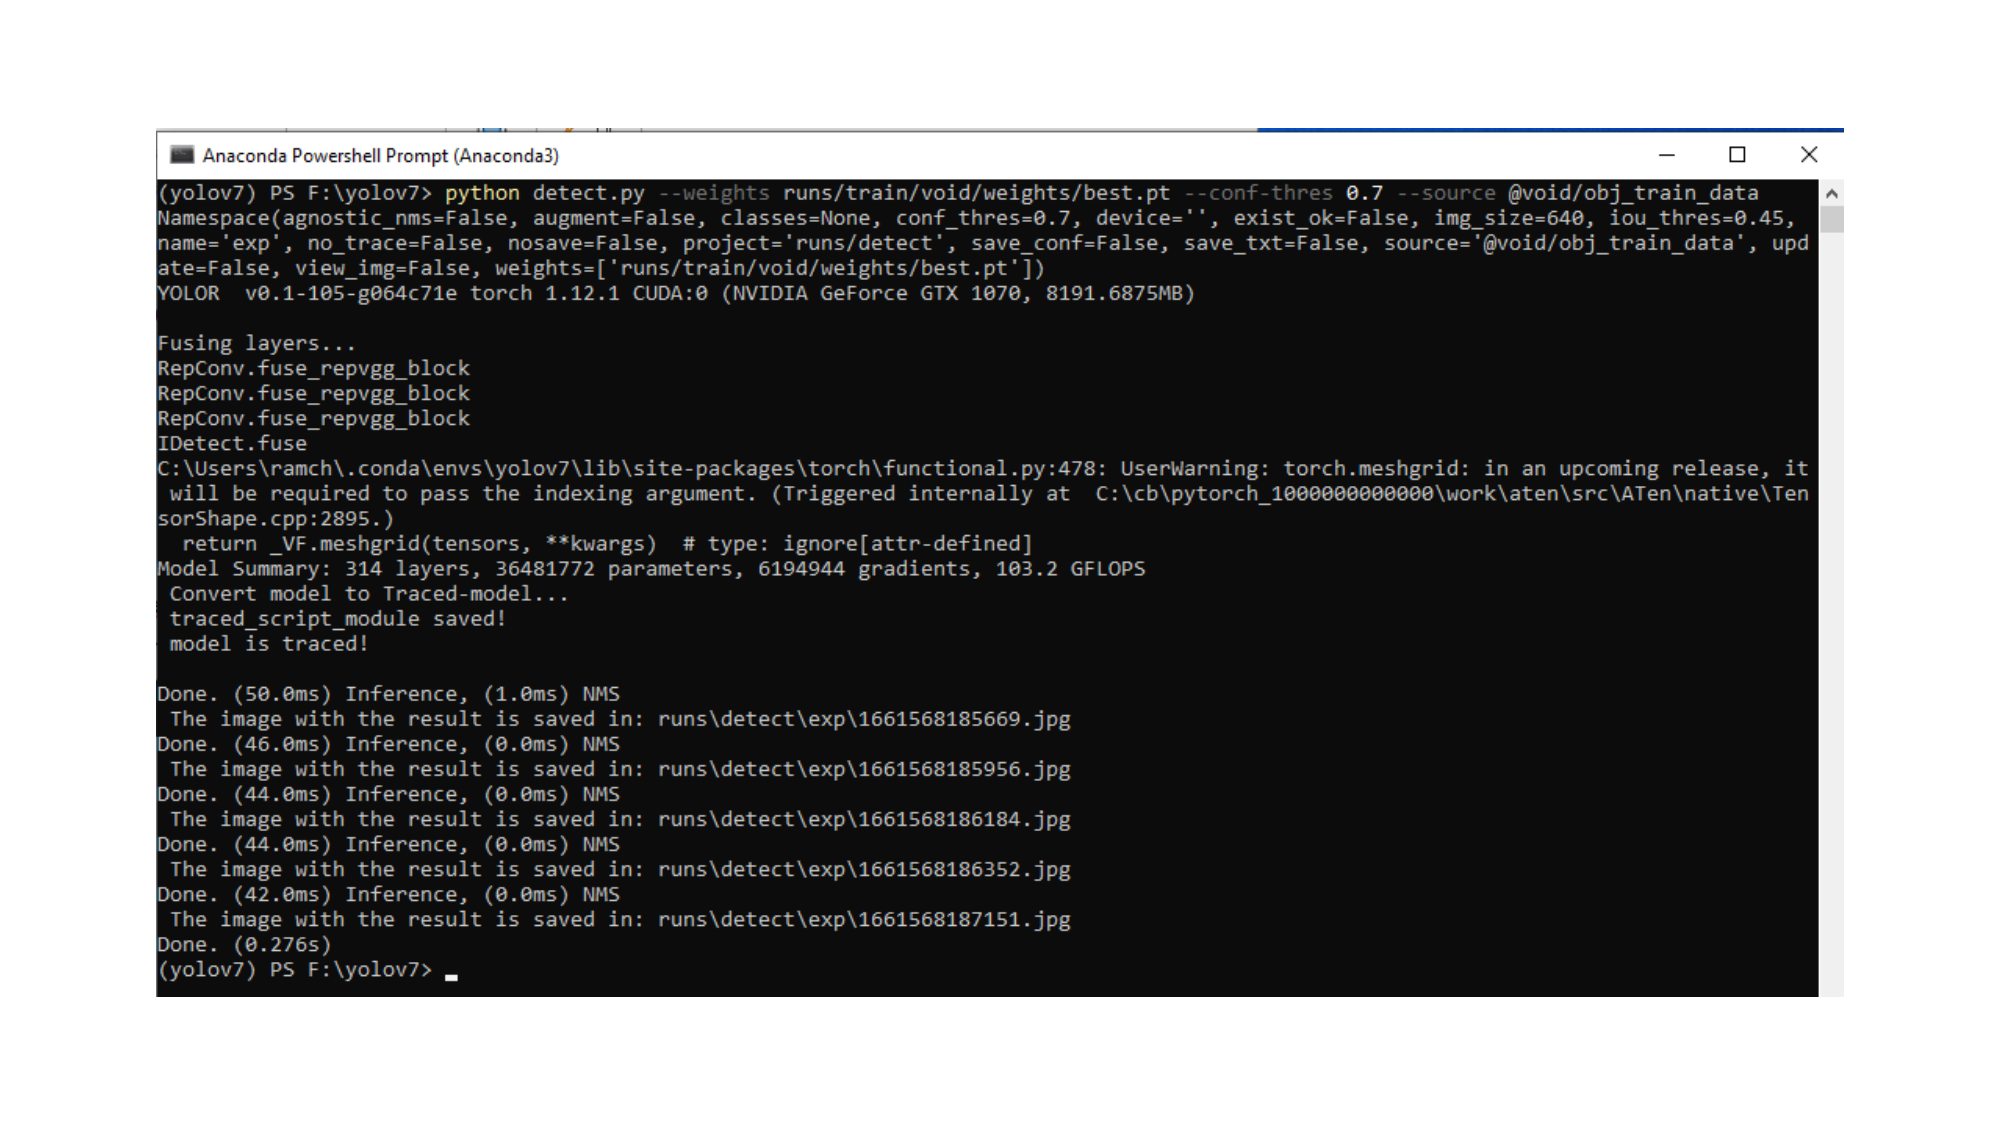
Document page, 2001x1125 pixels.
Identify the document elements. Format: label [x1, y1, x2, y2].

picture [156, 128, 1844, 997]
